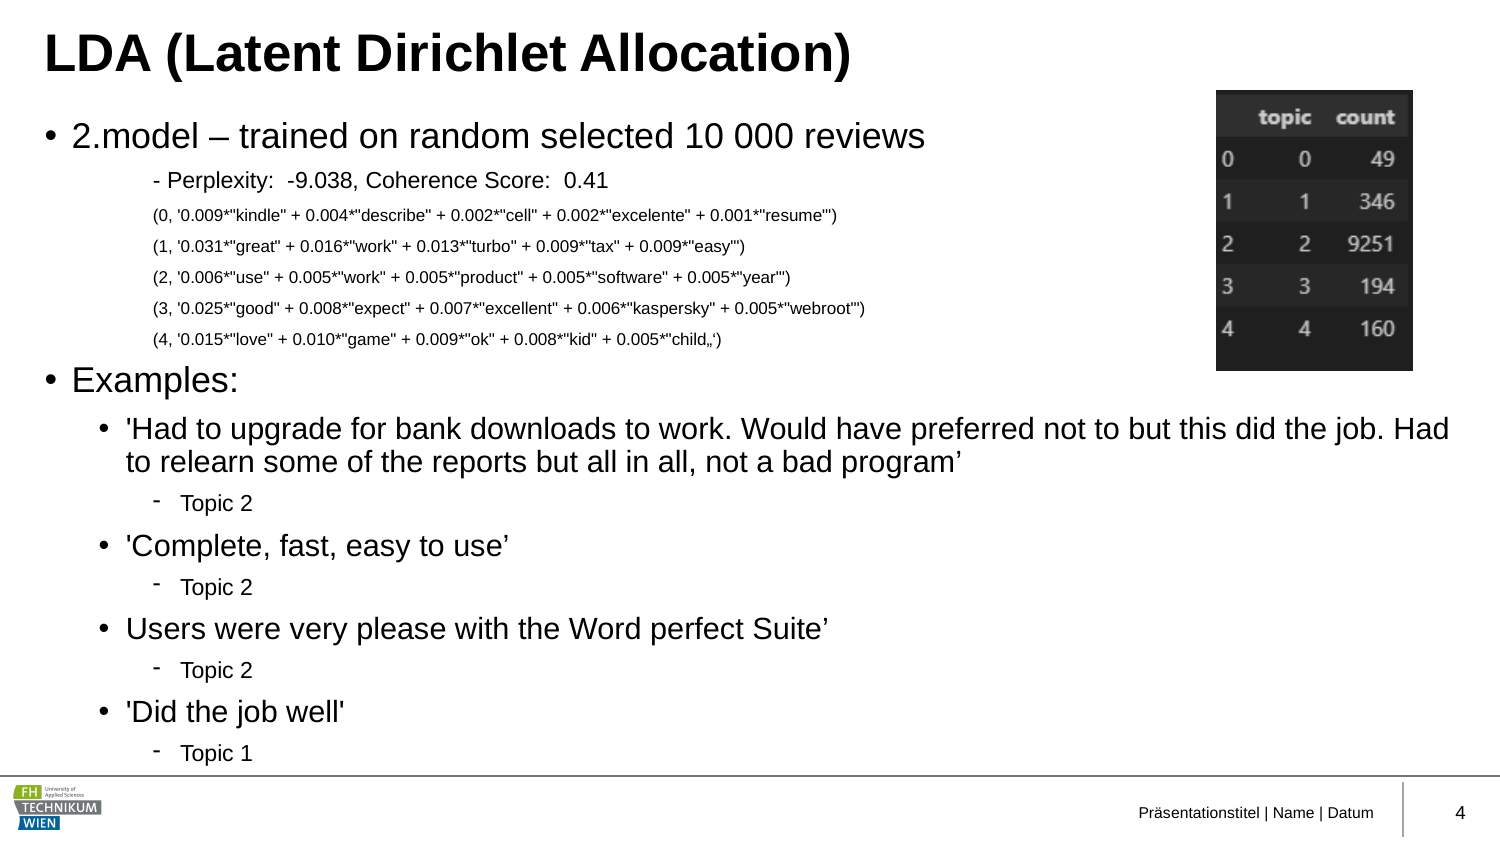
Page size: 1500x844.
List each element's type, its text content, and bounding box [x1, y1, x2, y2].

slide_number 4 [1401, 789, 1481, 835]
title LDA (Latent Dirichlet Allocation) [29, 18, 1471, 91]
footer Präsentationstitel | Name | Datum [458, 789, 1389, 835]
picture [1216, 90, 1413, 371]
picture [0, 771, 115, 844]
list 2.model – trained on random selected 10 000 reviews - Perplexity: -9.038, Coherence Score: 0.41 (0, '0.009*"kindle" + 0.004*"describe" + 0.002*"cell" + 0.002*"excelente" + 0.001*"resume"') (1, '0.031*"great" + 0.016*"work" + 0.013*"turbo" + 0.009*"tax" + 0.009*"easy"') (2, '0.006*"use" + 0.005*"work" + 0.005*"product" + 0.005*"software" + 0.005*"year"') (3, '0.025*"good" + 0.008*"expect" + 0.007*"excellent" + 0.006*"kaspersky" + 0.005*"webroot"') (4, '0.015*"love" + 0.010*"game" + 0.009*"ok" + 0.008*"kid" + 0.005*"child„‘) Examples: 'Had to upgrade for bank downloads to work. Would have preferred not to but this did the job. Had to relearn some of the reports but all in all, not a bad program’ Topic 2 'Complete, fast, easy to use’ Topic 2 Users were very please with the Word perfect Suite’ Topic 2 'Did the job well' Topic 1 [29, 110, 1471, 775]
